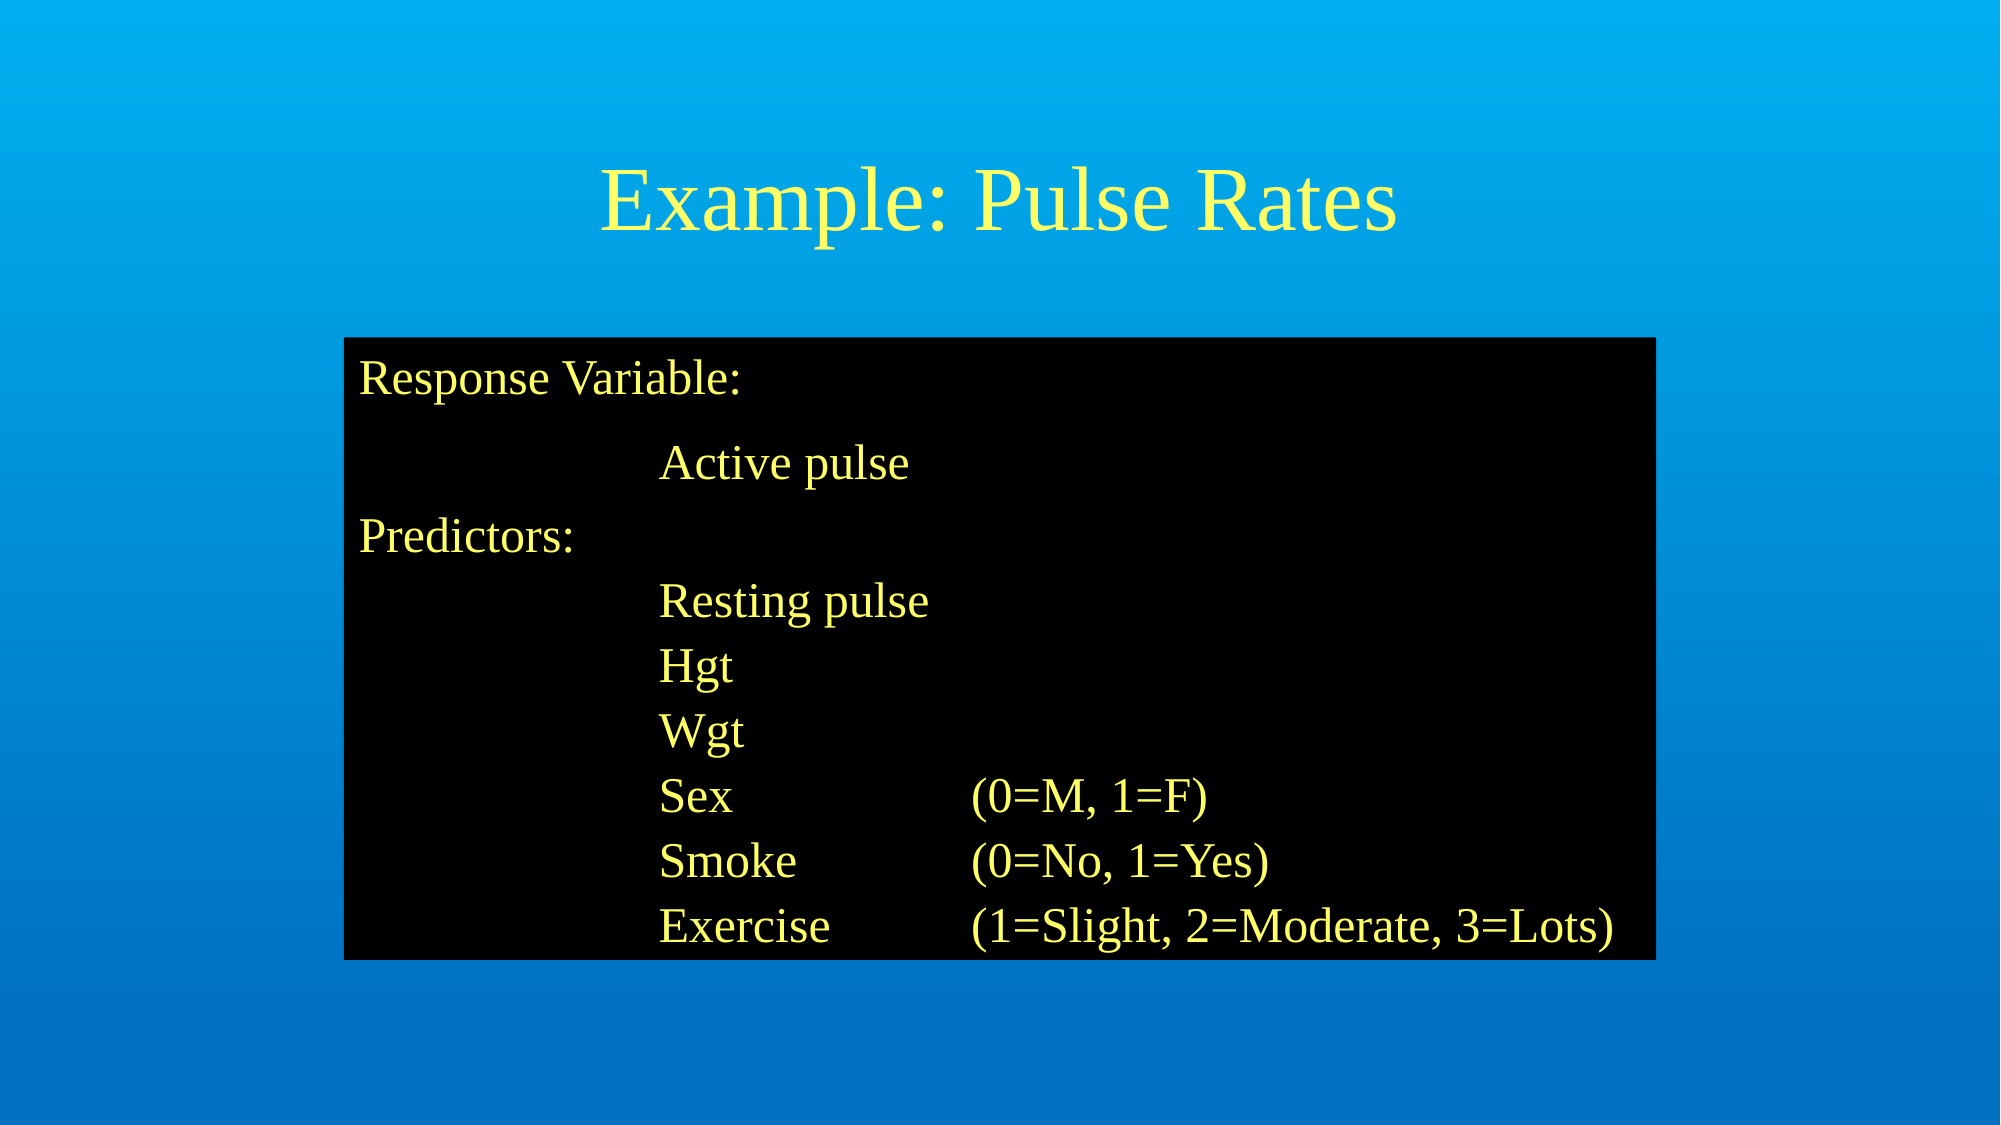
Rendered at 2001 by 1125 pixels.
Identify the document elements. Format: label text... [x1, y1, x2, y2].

title Example: Pulse Rates [150, 99, 1850, 288]
text_box Response Variable: Active pulse Predictors: Resting pulse Hgt Wgt Sex (0=M, 1=F) Smoke (0=No, 1=Yes) Exercise (1=Slight, 2=Moderate, 3=Lots) [343, 337, 1657, 960]
